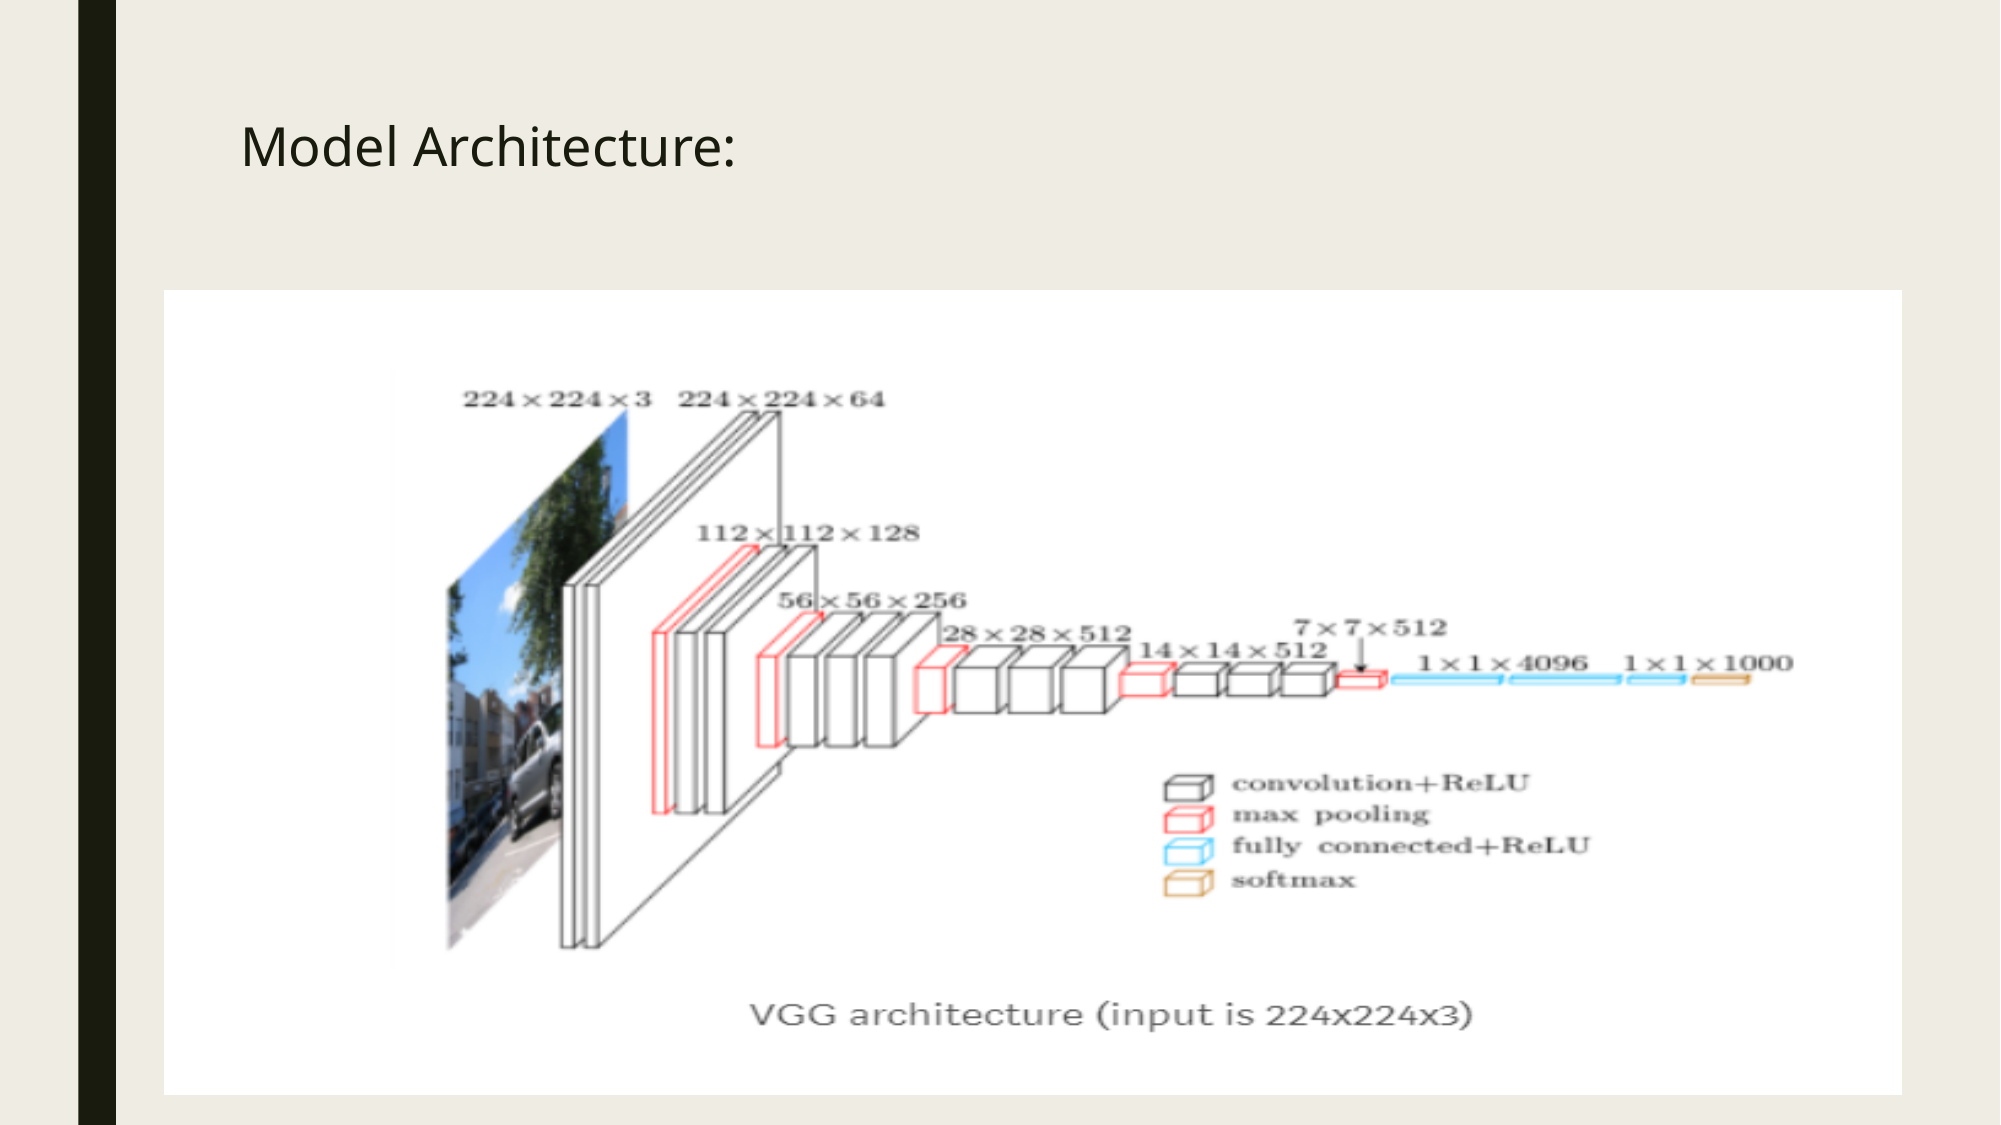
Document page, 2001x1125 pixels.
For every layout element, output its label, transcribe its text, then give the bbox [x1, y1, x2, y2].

title Model Architecture: [225, 112, 1800, 252]
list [164, 290, 1902, 1095]
